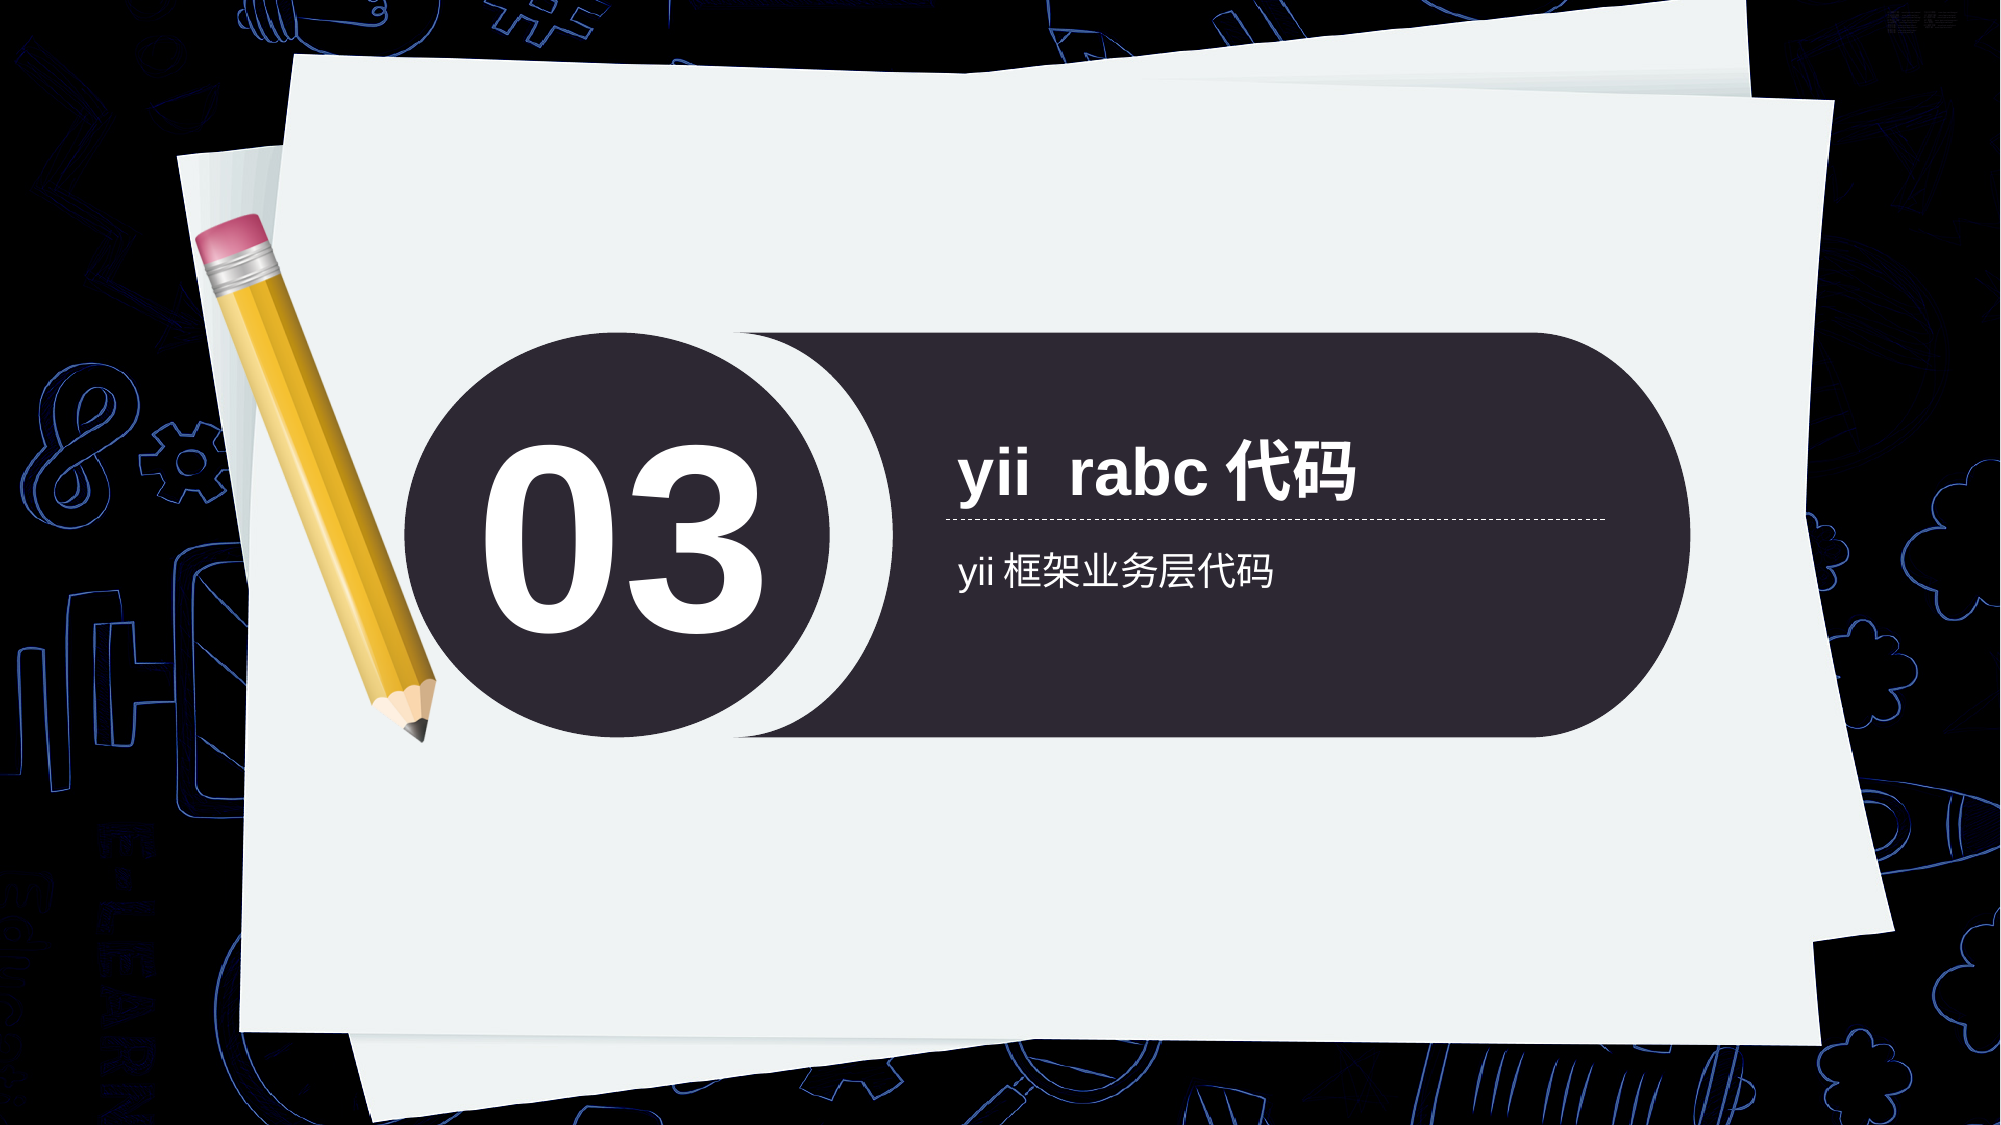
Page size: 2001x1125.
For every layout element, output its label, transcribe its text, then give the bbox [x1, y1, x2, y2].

text_box [501, 692, 753, 739]
text_box yii rabc代码 [943, 400, 1605, 516]
text_box 03 [501, 356, 787, 692]
picture [0, 0, 2001, 1125]
text_box yii框架业务层代码 [943, 527, 1637, 601]
text_box [733, 331, 1692, 739]
text_box [515, 331, 719, 356]
text_box [787, 411, 831, 659]
